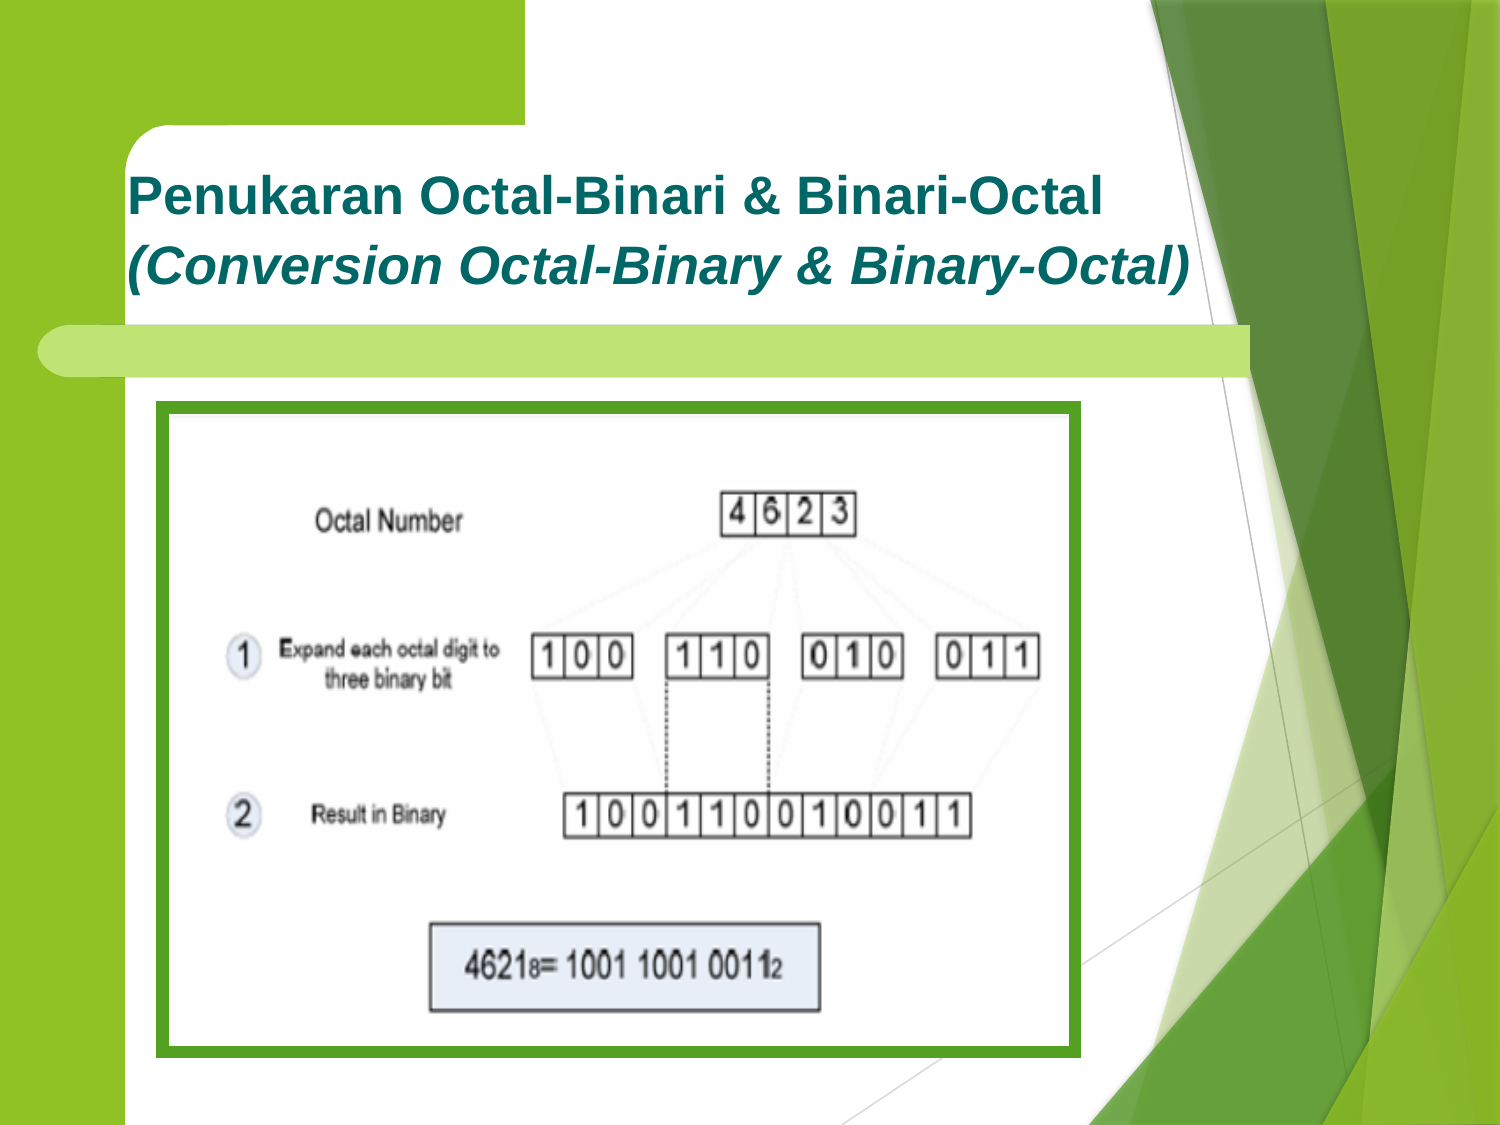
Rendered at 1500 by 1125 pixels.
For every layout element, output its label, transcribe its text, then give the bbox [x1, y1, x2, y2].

text_box Penukaran Octal-Binari & Binari-Octal (Conversion Octal-Binary & Binary-Octal) [124, 151, 1238, 295]
text_box [0, 0, 126, 1125]
text_box [162, 407, 1075, 1052]
text_box [37, 324, 103, 378]
text_box [99, 324, 1250, 377]
text_box [74, 0, 525, 192]
